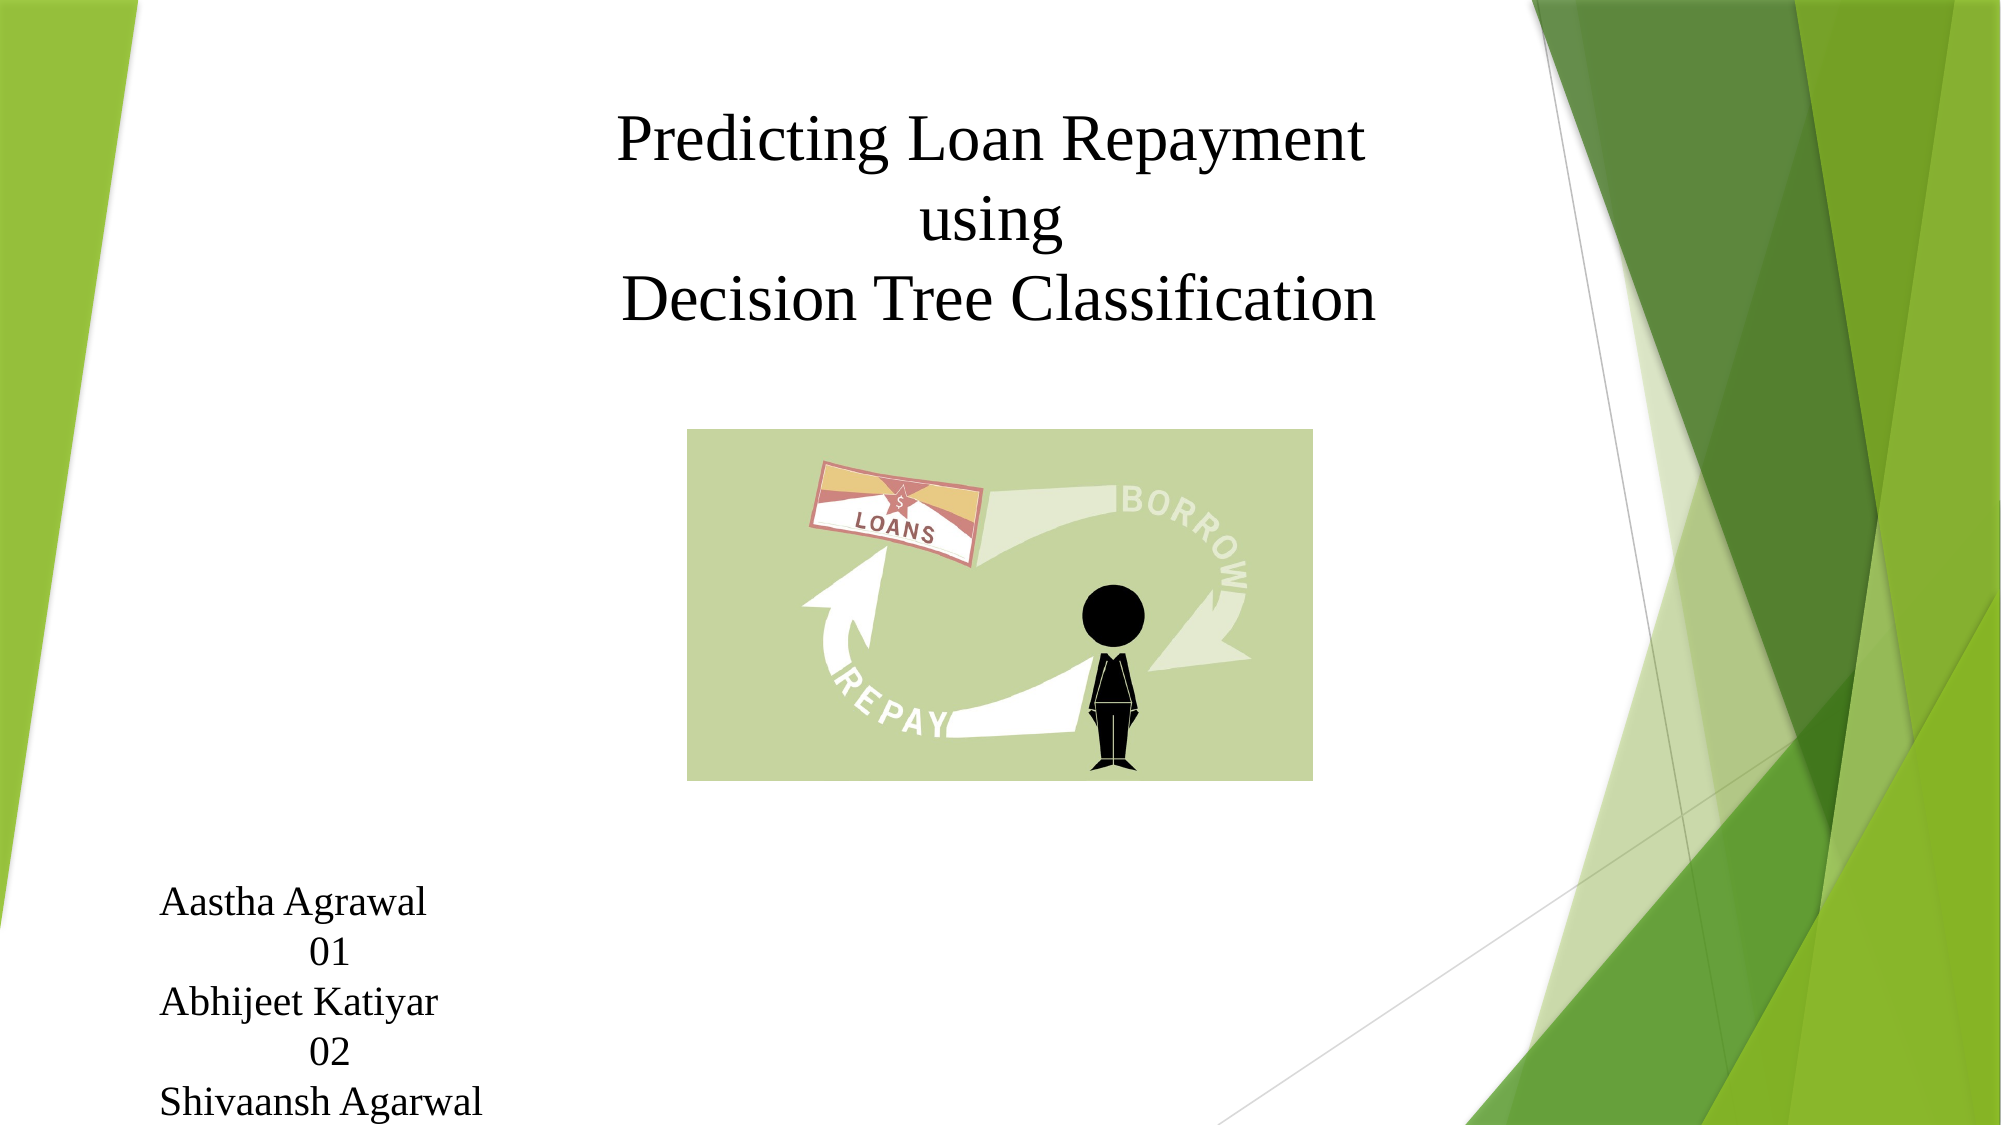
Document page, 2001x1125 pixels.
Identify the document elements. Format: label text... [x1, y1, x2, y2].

text_box Predicting Loan Repayment using Decision Tree Classification [577, 86, 1423, 342]
text_box Aastha Agrawal 01 Abhijeet Katiyar 02 Shivaansh Agarwal 24 [144, 866, 688, 1125]
picture [686, 428, 1314, 782]
